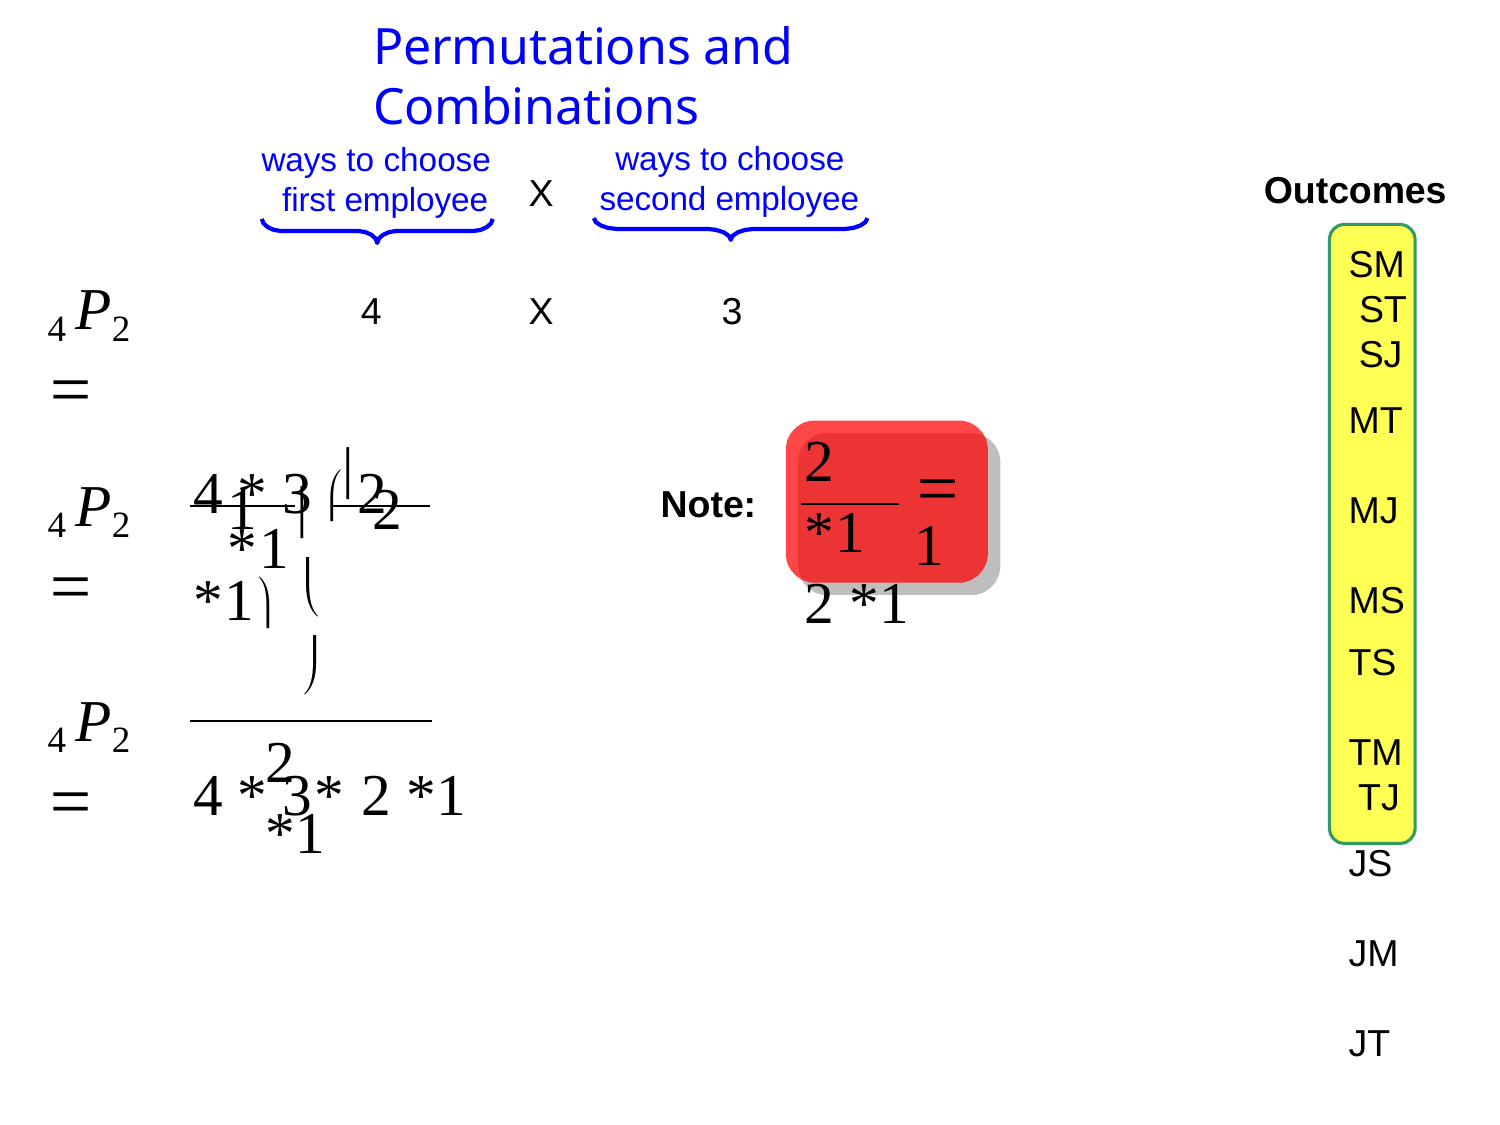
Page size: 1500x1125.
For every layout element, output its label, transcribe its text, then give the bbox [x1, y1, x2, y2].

text_box [261, 218, 493, 243]
text_box Outcomes [1261, 163, 1450, 211]
text_box 4 P2  [41, 459, 183, 617]
text_box ways to choose second employee [597, 135, 864, 218]
text_box ways to choose first employee [259, 136, 494, 219]
text_box 4 [358, 284, 384, 332]
text_box SM ST SJ MT MJ MS TS TM TJ JS JM JT [1346, 854, 1407, 1064]
text_box  1 2 *1 [802, 604, 986, 636]
text_box [593, 218, 868, 240]
text_box X [526, 166, 556, 214]
text_box 4 P2  [41, 674, 183, 832]
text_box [785, 420, 1001, 596]
text_box X [526, 284, 556, 332]
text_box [1327, 222, 1417, 846]
text_box 3 [719, 284, 745, 332]
text_box Note: [658, 477, 759, 525]
text_box 2 *1 [263, 721, 366, 866]
text_box Permutations and Combinations [371, 12, 1097, 135]
text_box 4 P2  [41, 263, 183, 420]
text_box 1  2 *1   4 * 3* 2 *1 [187, 506, 469, 828]
text_box 4 * 3  2 *1 [191, 422, 463, 639]
